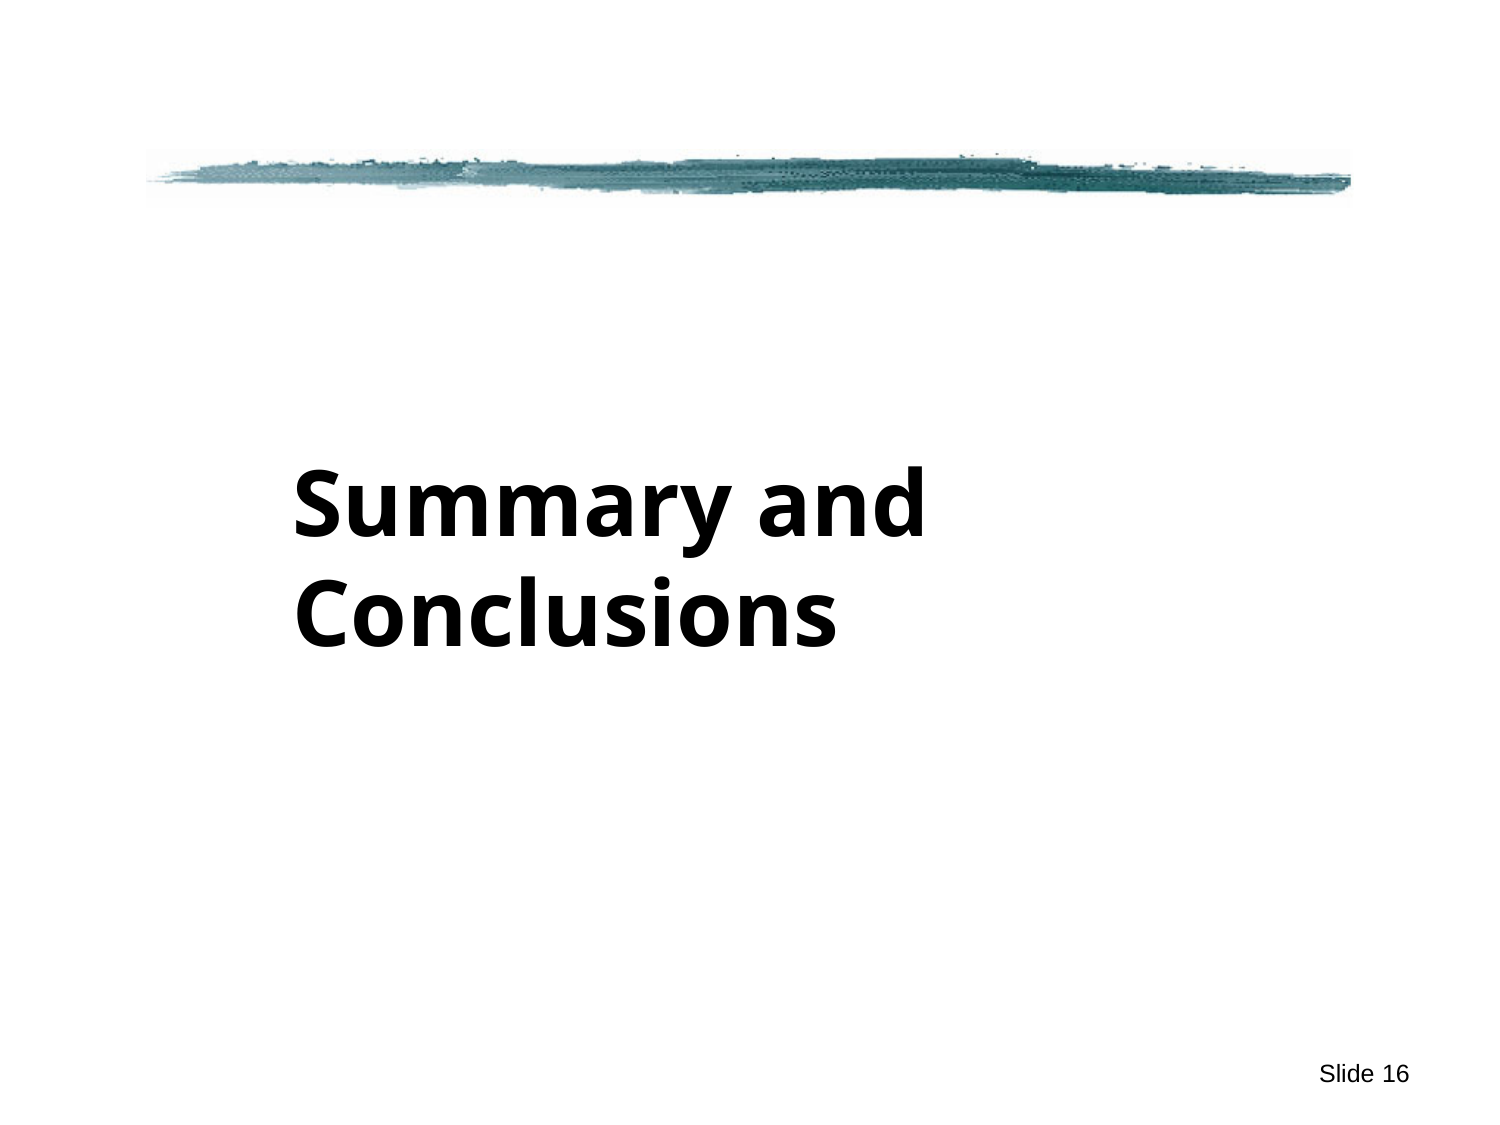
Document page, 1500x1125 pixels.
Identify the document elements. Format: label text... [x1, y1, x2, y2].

picture [146, 149, 1354, 208]
text_box Summary and Conclusions [277, 437, 946, 673]
slide_number Slide 16 [1074, 1042, 1425, 1103]
